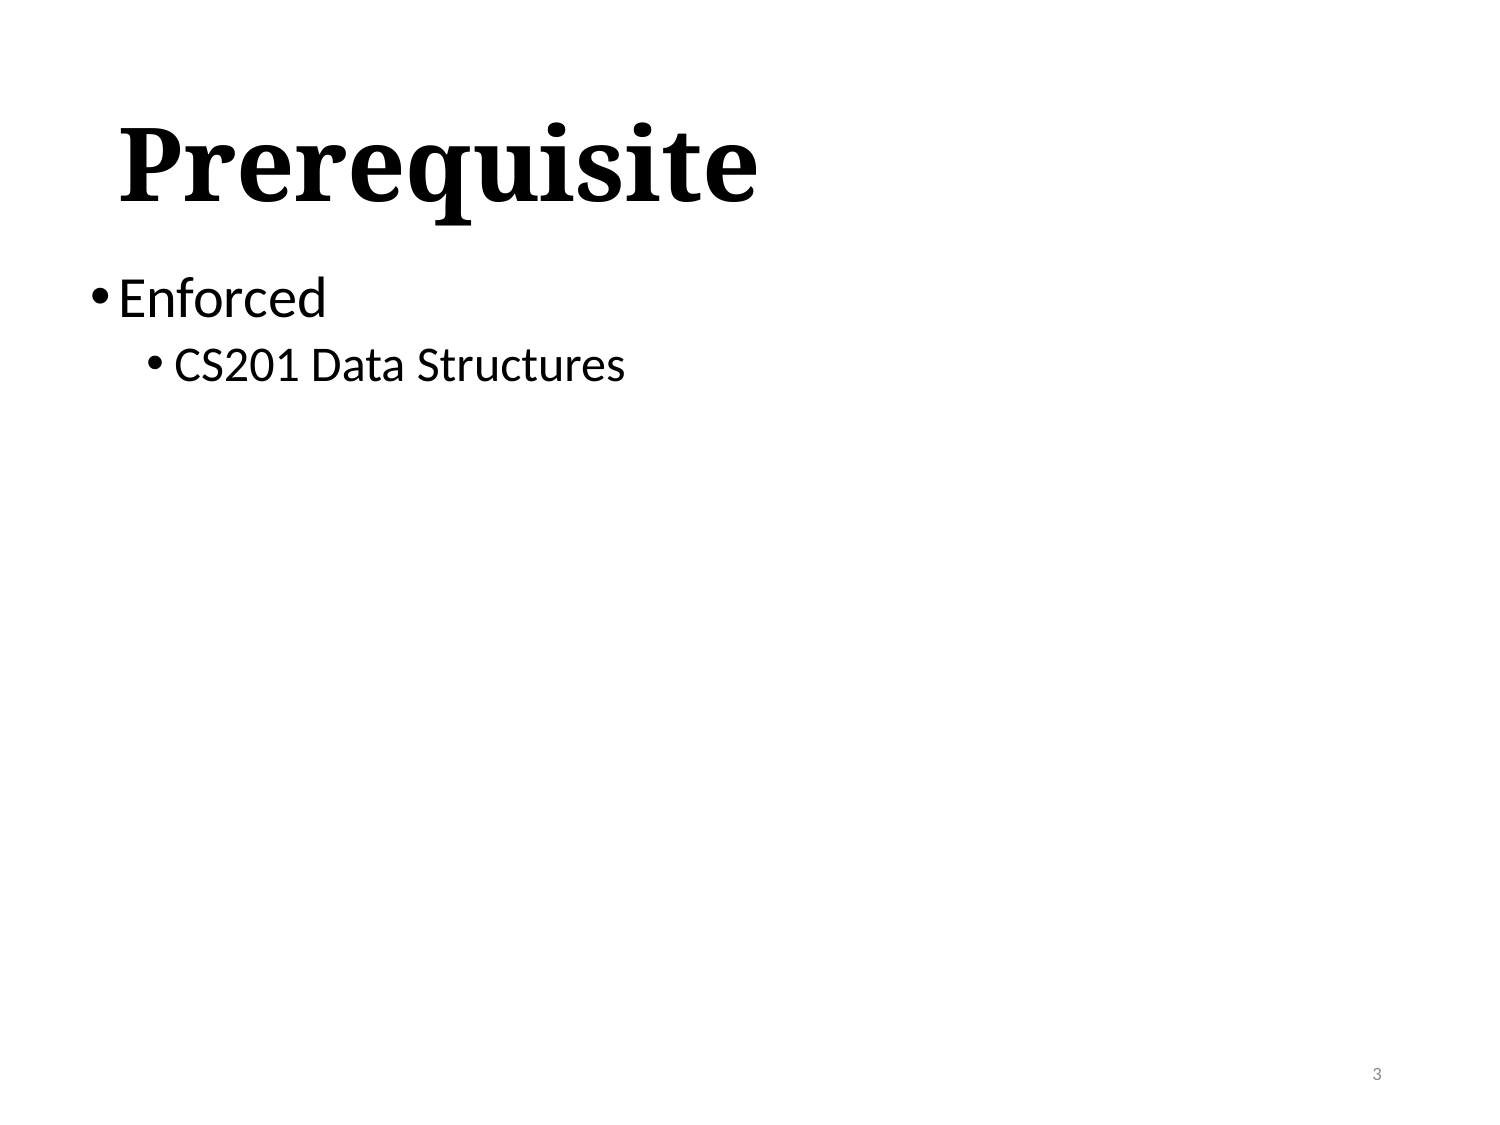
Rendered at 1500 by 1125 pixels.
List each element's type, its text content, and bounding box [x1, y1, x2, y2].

slide_number 3 [1059, 1042, 1397, 1103]
list Enforced CS201 Data Structures [75, 260, 1500, 977]
title Prerequisite [103, 59, 1397, 260]
